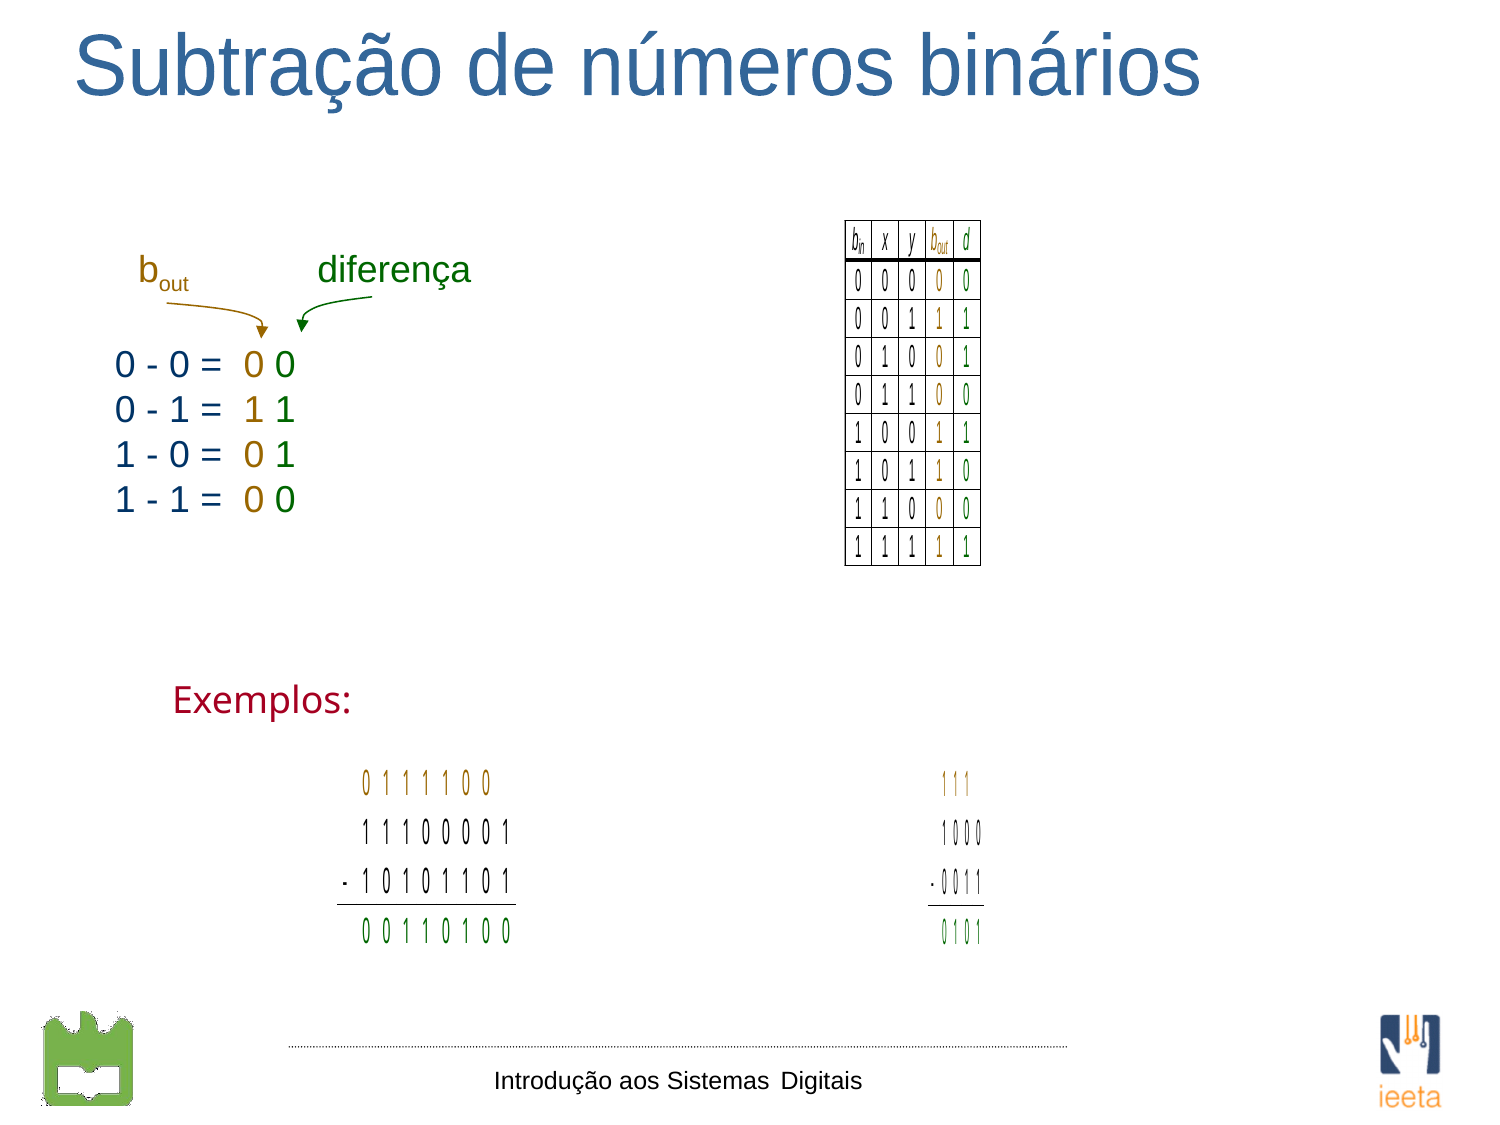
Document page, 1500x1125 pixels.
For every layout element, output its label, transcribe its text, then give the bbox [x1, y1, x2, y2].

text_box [336, 756, 798, 995]
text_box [927, 757, 1188, 1001]
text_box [844, 219, 1271, 603]
picture [1376, 1011, 1443, 1111]
text_box Exemplos: [157, 668, 367, 729]
picture [41, 1011, 134, 1106]
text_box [99, 237, 487, 528]
